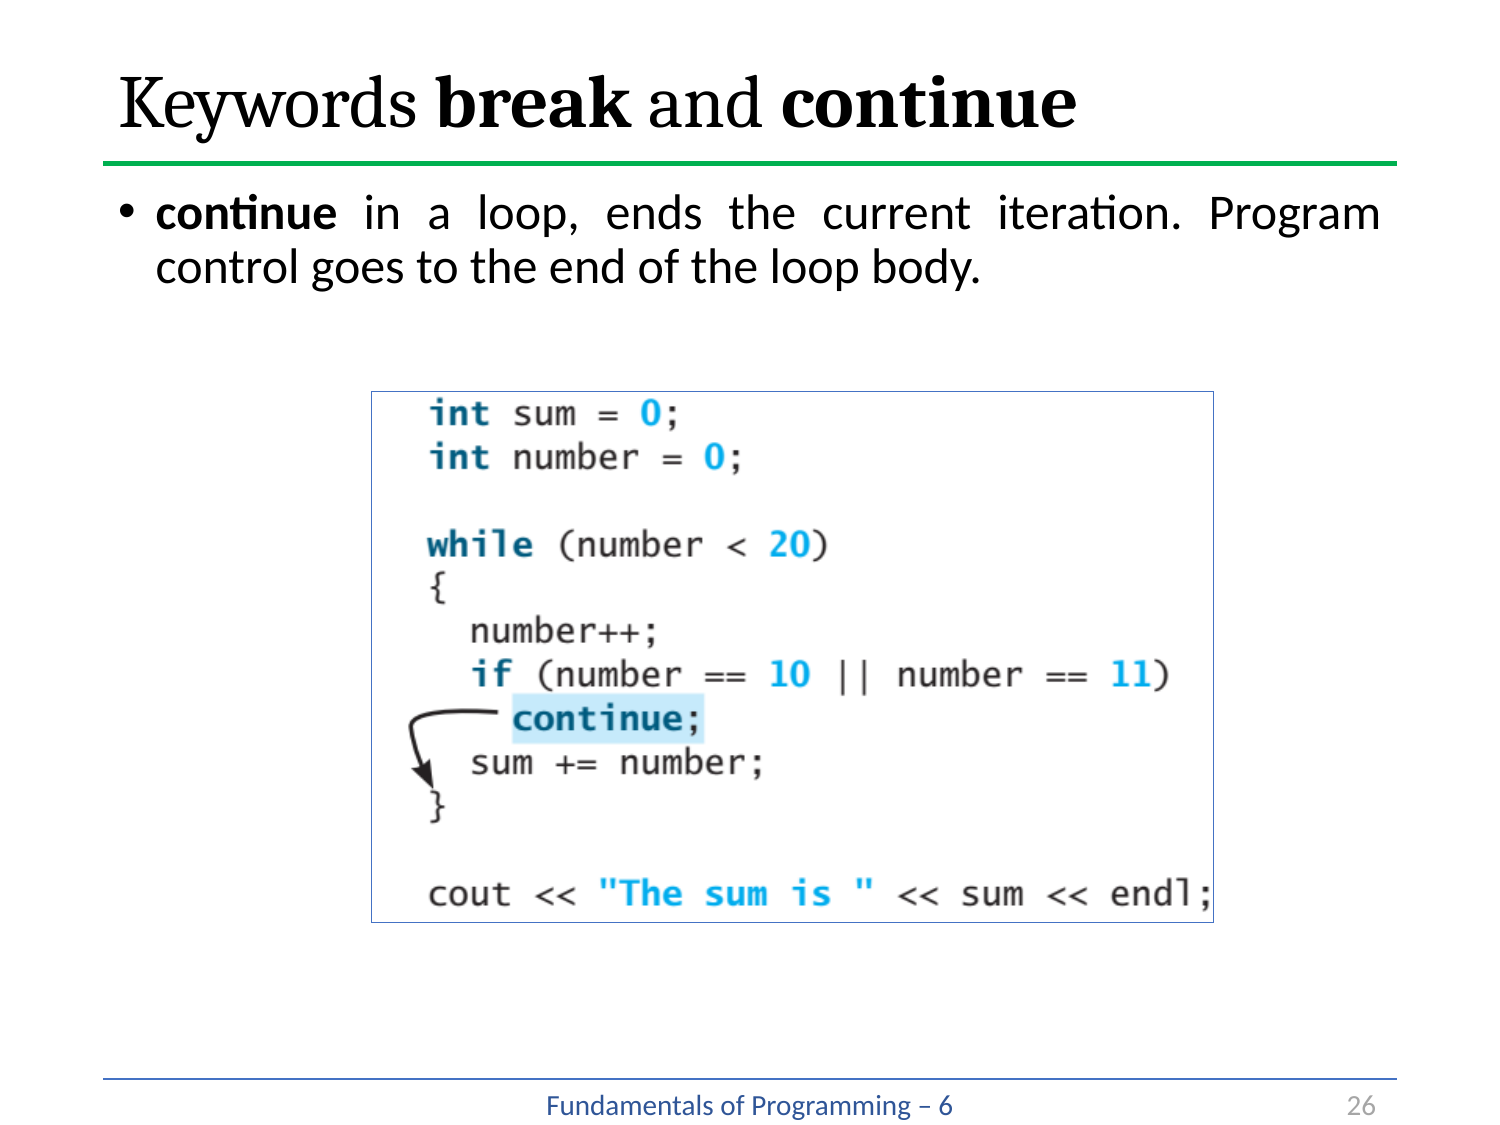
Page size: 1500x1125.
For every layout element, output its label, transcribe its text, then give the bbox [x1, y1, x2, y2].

title Keywords break and continue [103, 42, 1397, 164]
list continue in a loop, ends the current iteration. Program control goes to the end of the loop body. [103, 178, 1397, 1063]
slide_number 26 [1331, 1079, 1397, 1125]
picture [371, 391, 1214, 923]
